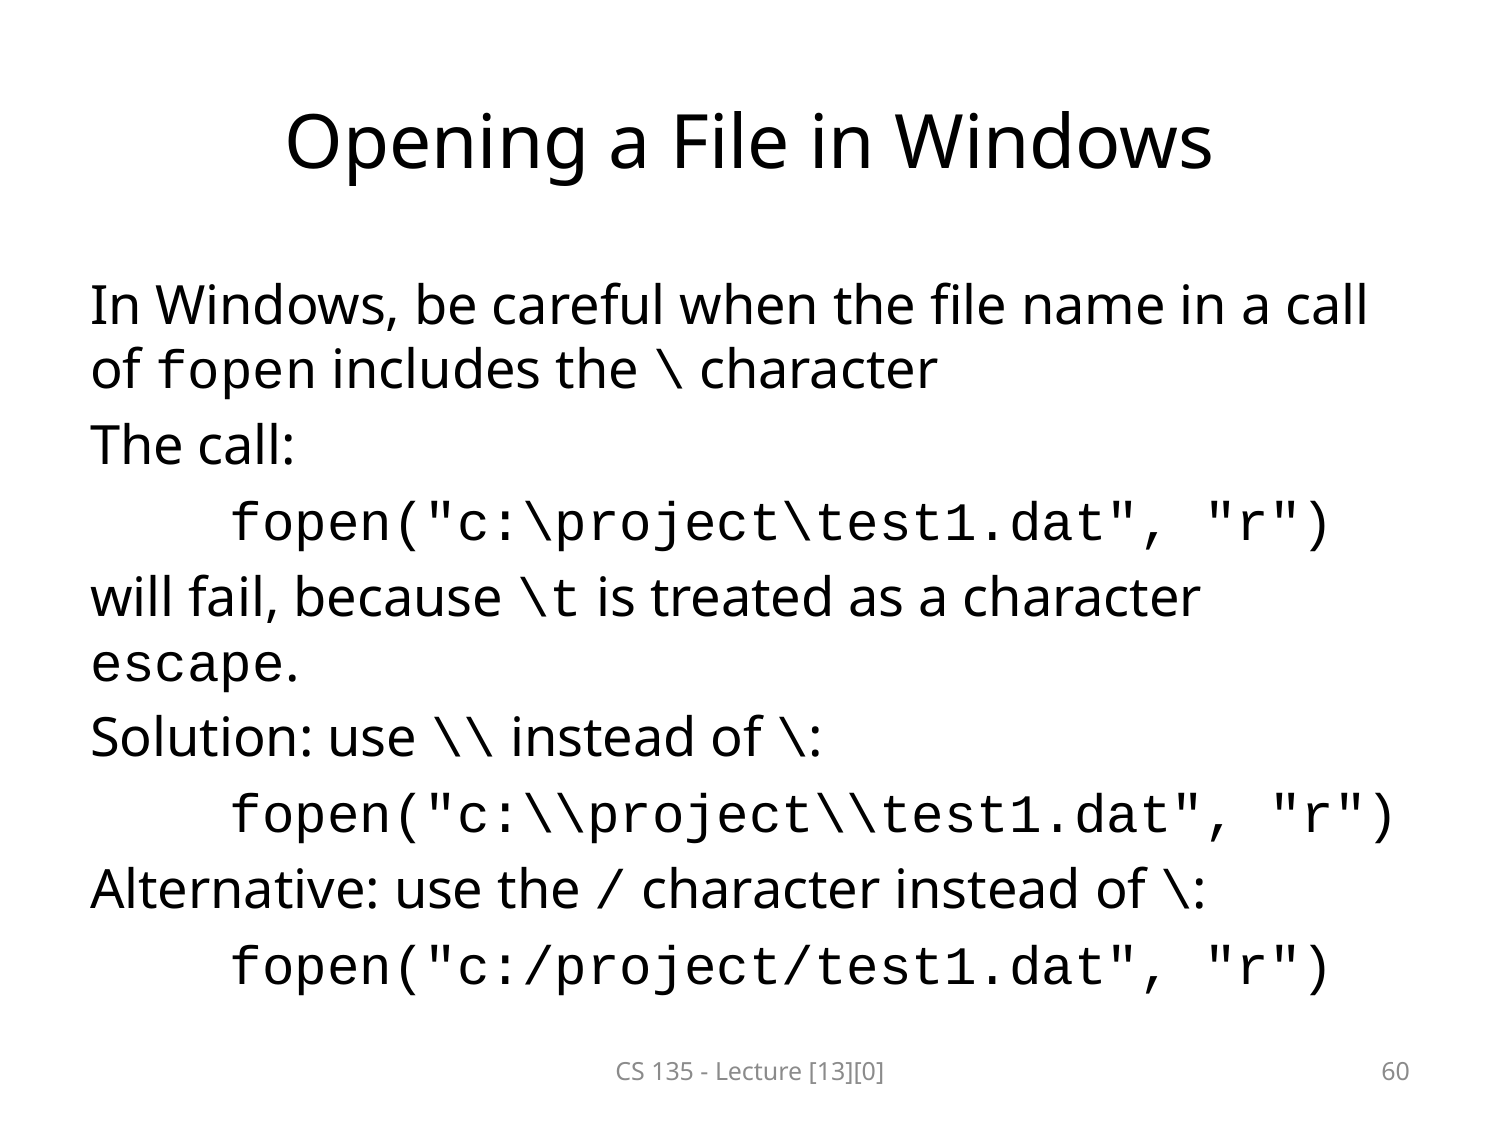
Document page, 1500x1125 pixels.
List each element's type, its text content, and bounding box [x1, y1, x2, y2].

slide_number 60 [1074, 1042, 1425, 1103]
title Opening a File in Windows [75, 45, 1425, 233]
footer CS 135 - Lecture [13][0] [512, 1042, 988, 1103]
list In Windows, be careful when the file name in a call of fopen includes the \ character The call: fopen("c:\project\test1.dat", "r") will fail, because \t is treated as a character escape. Solution: use \\ instead of \: fopen("c:\\project\\test1.dat", "r") Alternative: use the / character instead of \: fopen("c:/project/test1.dat", "r") [75, 262, 1425, 1005]
